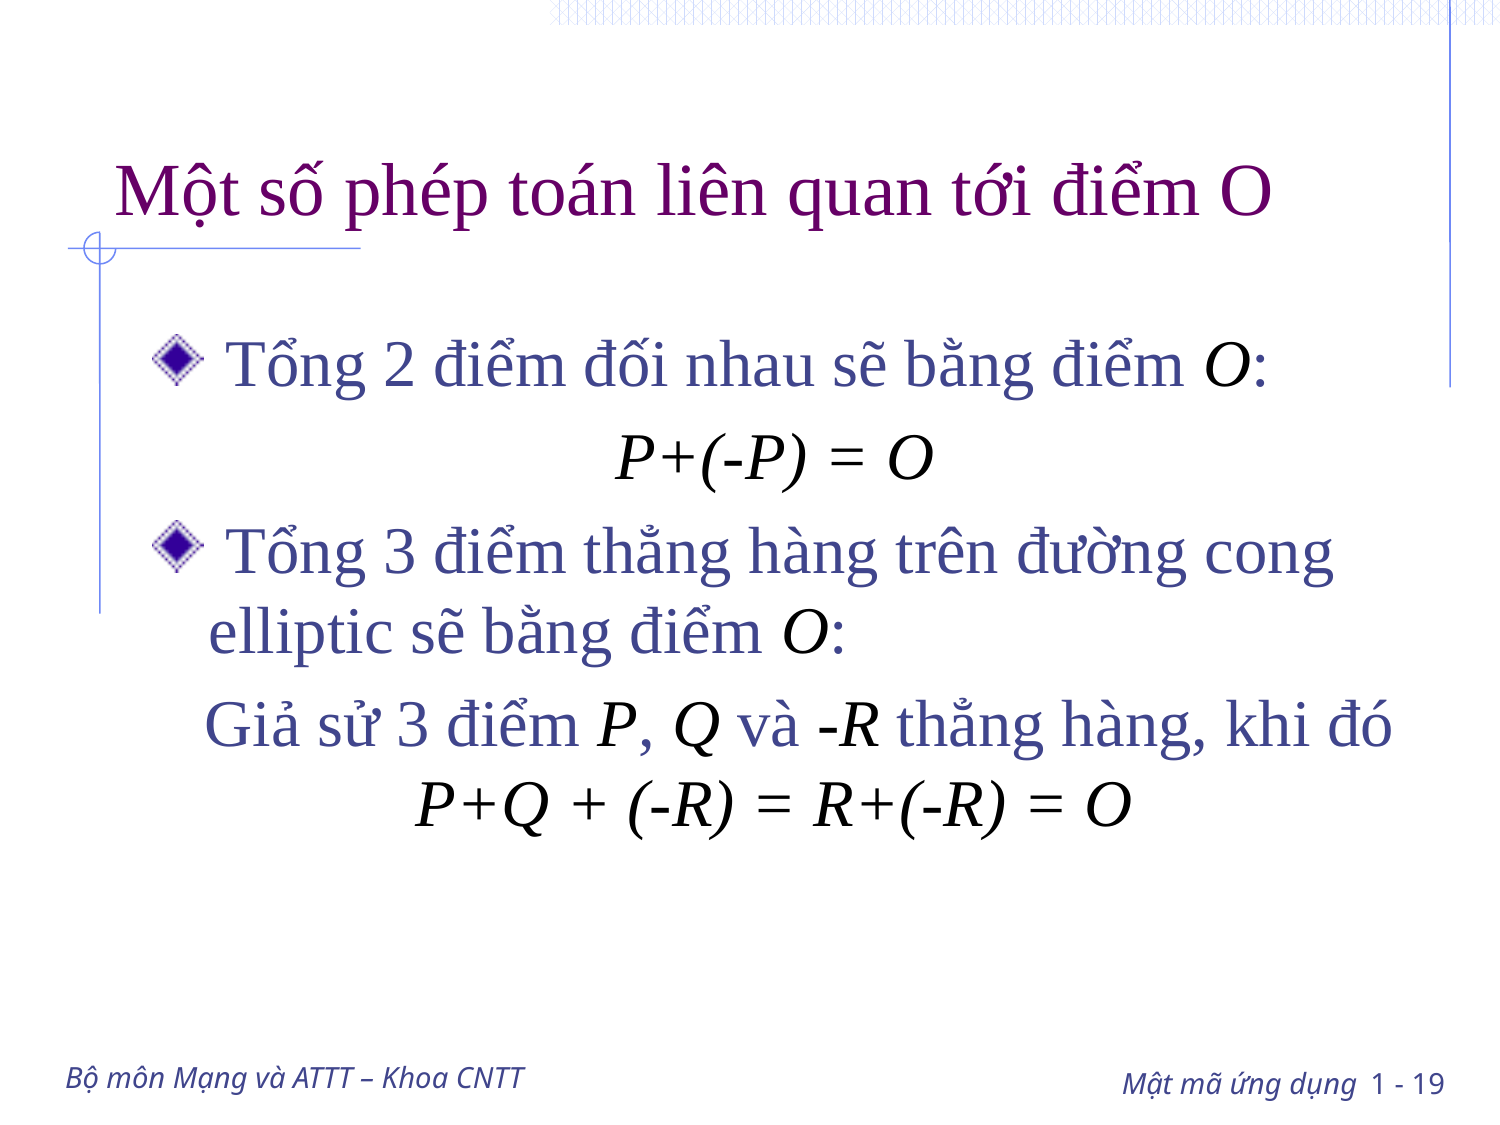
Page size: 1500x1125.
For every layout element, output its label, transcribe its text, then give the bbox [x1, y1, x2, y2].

list Tổng 2 điểm đối nhau sẽ bằng điểm O: P+(-P) = O Tổng 3 điểm thẳng hàng trên đường cong elliptic sẽ bằng điểm O: Giả sử 3 điểm P, Q và -R thẳng hàng, khi đó P+Q + (-R) = R+(-R) = O [137, 312, 1413, 988]
slide_number Bộ môn Mạng và ATTT – Khoa CNTT [50, 1027, 638, 1103]
title Một số phép toán liên quan tới điểm O [99, 50, 1375, 238]
picture [152, 520, 204, 573]
picture [152, 334, 204, 386]
